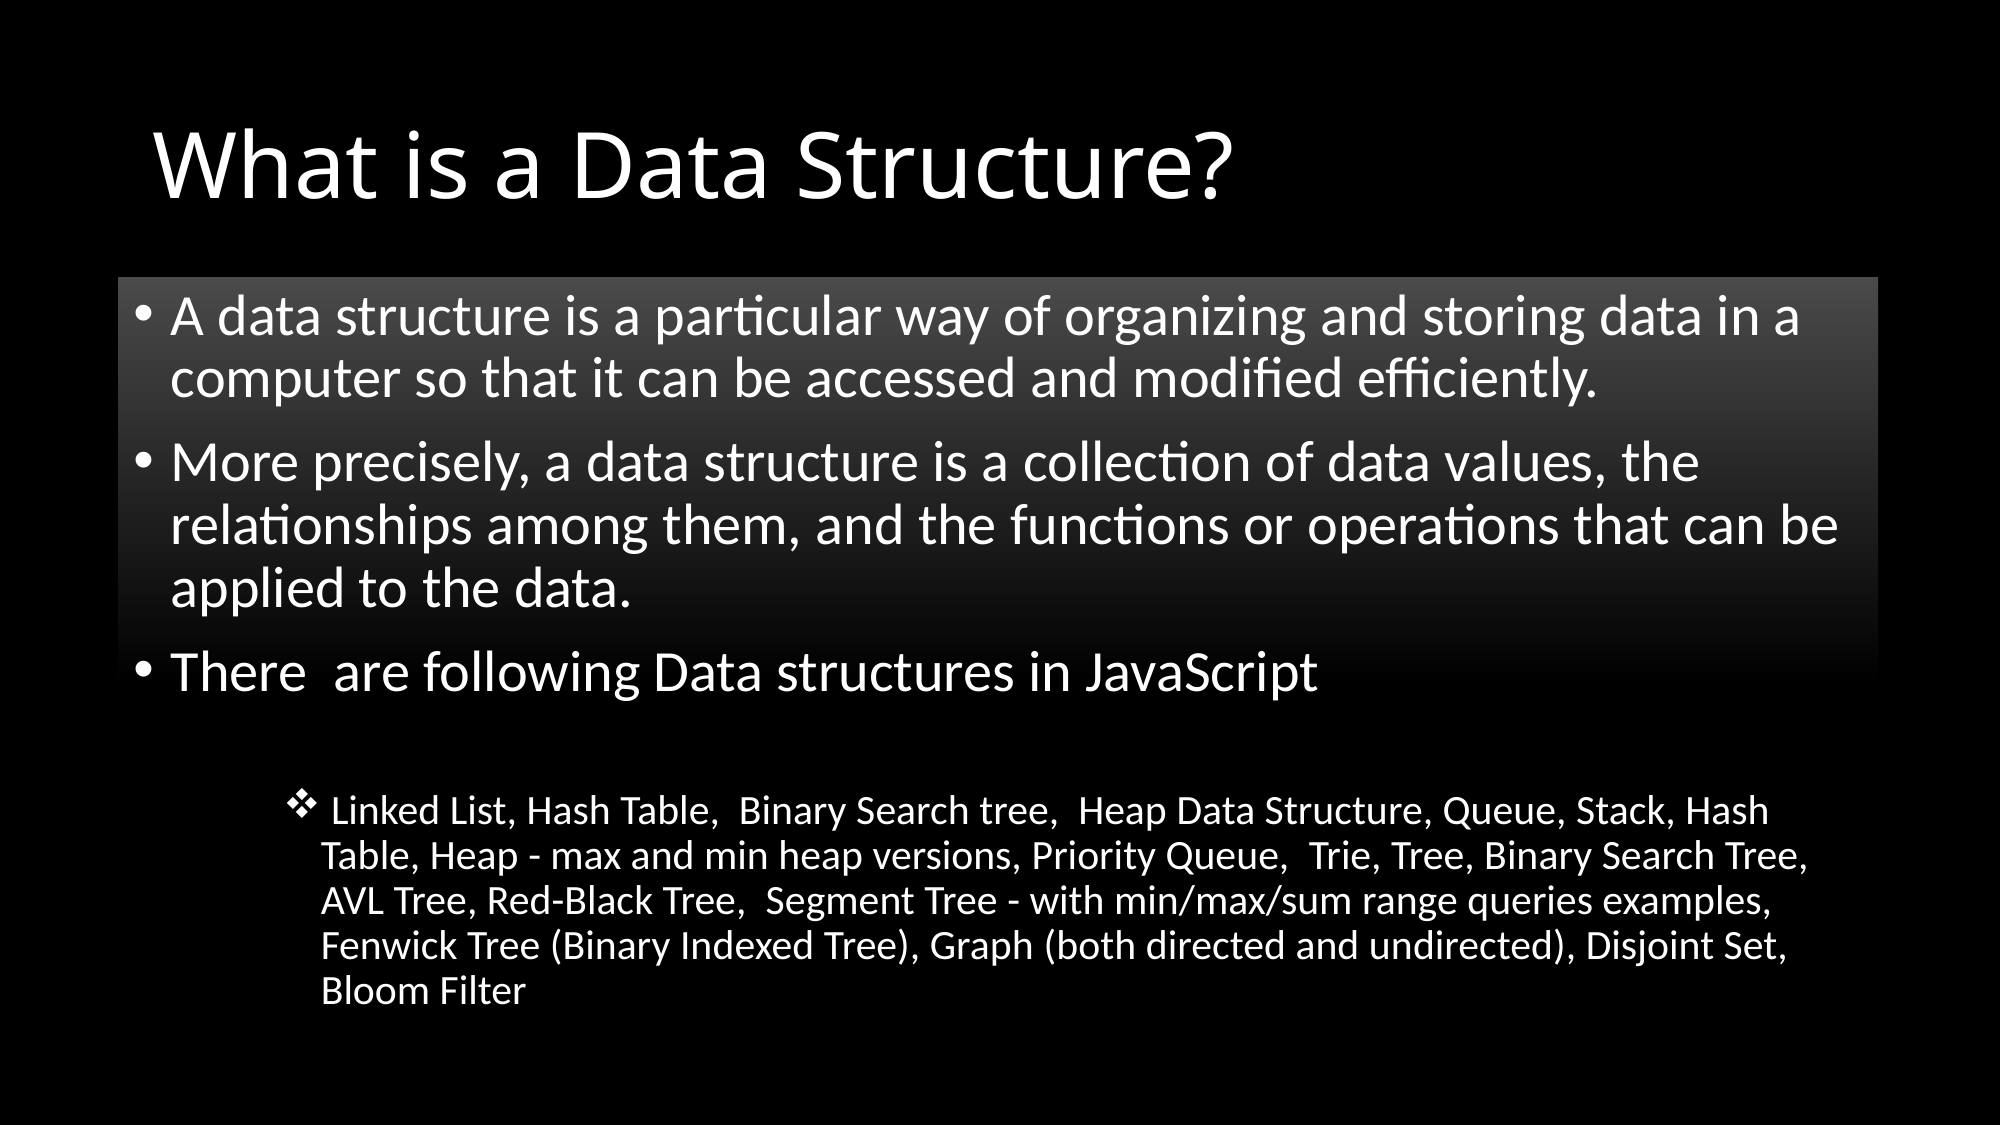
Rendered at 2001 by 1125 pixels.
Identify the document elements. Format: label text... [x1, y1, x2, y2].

list A data structure is a particular way of organizing and storing data in a computer so that it can be accessed and modified efficiently. More precisely, a data structure is a collection of data values, the relationships among them, and the functions or operations that can be applied to the data. There are following Data structures in JavaScript Linked List, Hash Table, Binary Search tree, Heap Data Structure, Queue, Stack, Hash Table, Heap - max and min heap versions, Priority Queue, Trie, Tree, Binary Search Tree, AVL Tree, Red-Black Tree, Segment Tree - with min/max/sum range queries examples, Fenwick Tree (Binary Indexed Tree), Graph (both directed and undirected), Disjoint Set, Bloom Filter [118, 277, 1879, 1088]
title What is a Data Structure? [137, 59, 1863, 274]
